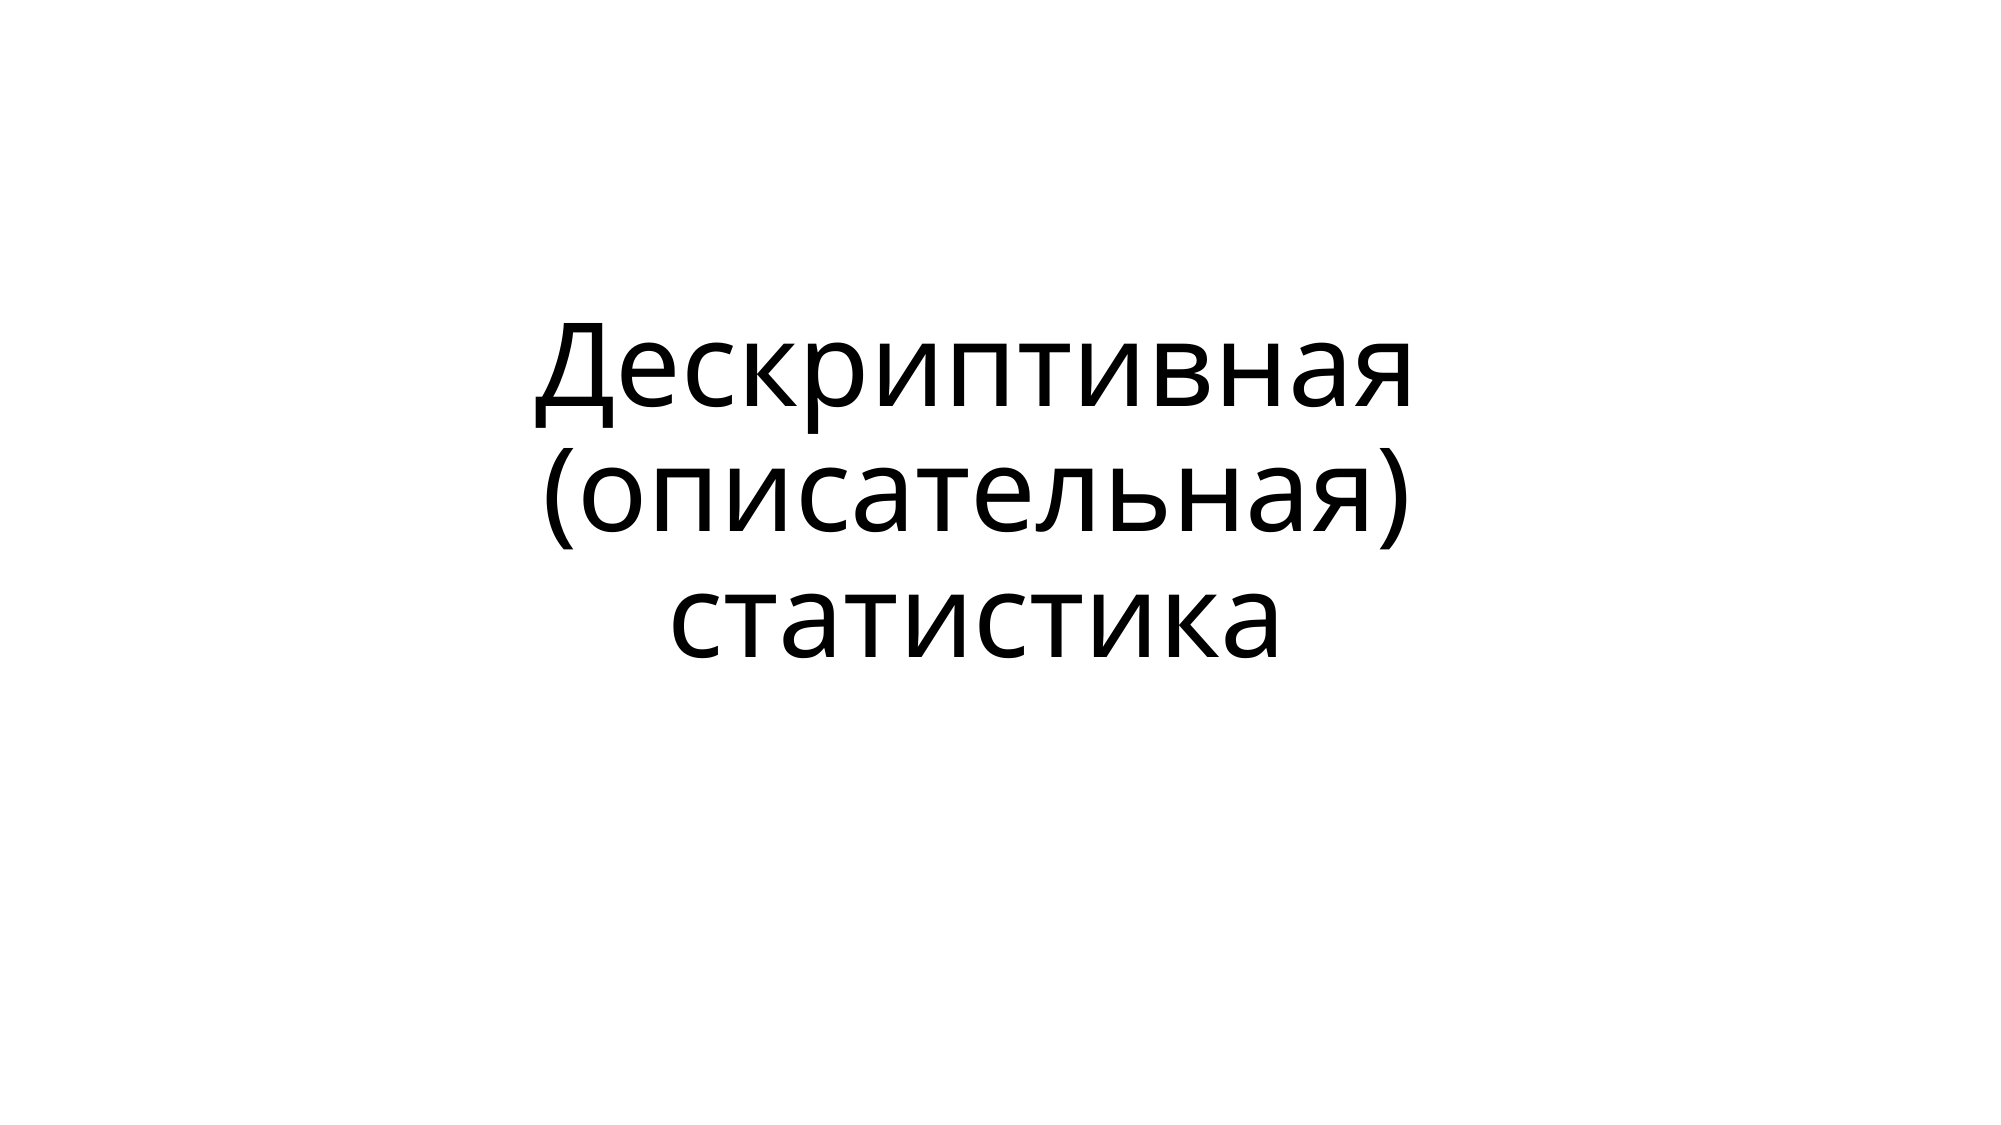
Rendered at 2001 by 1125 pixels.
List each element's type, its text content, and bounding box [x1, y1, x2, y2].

title Дескриптивная (описательная) статистика [227, 298, 1728, 690]
